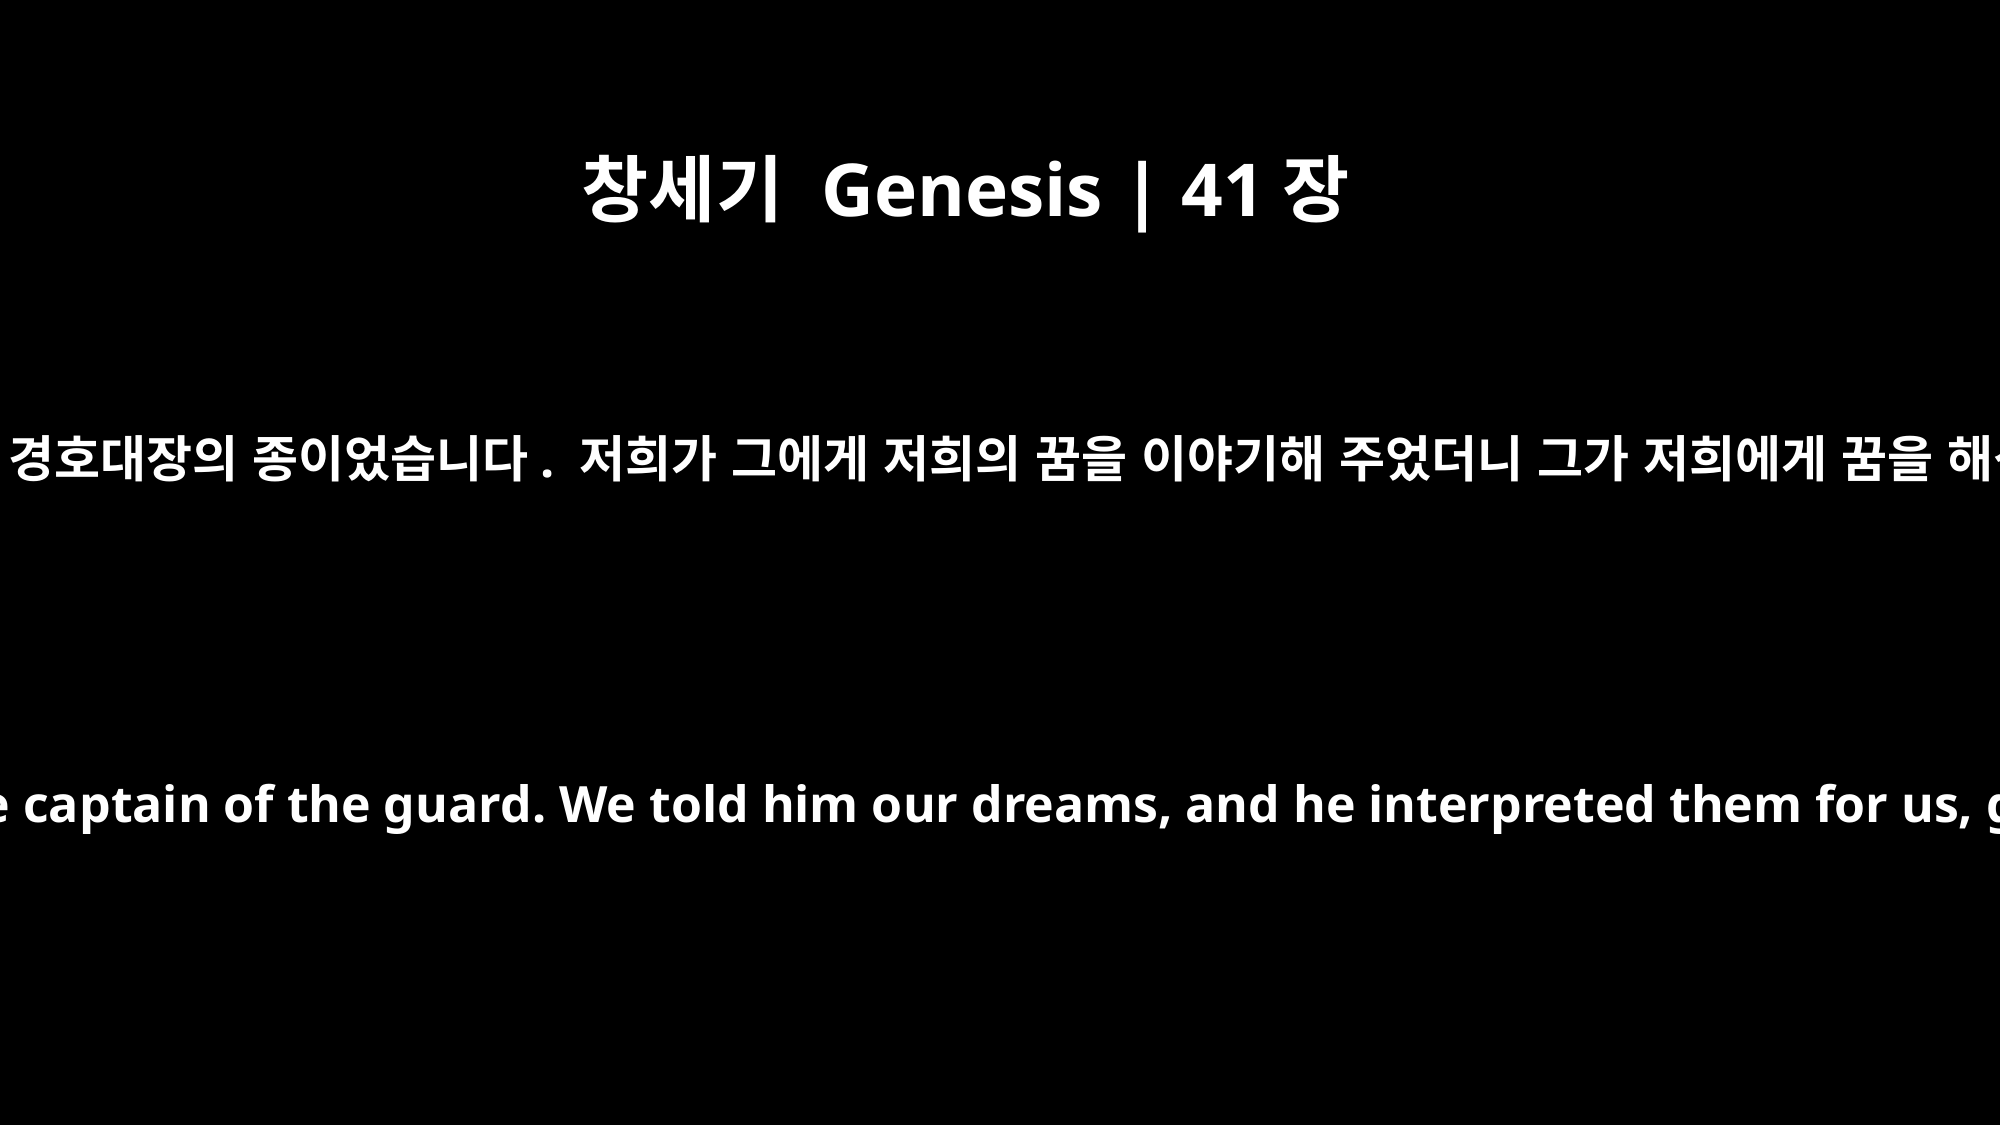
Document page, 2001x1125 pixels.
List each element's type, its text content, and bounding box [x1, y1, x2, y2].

text_box 창세기 Genesis | 41장 [566, 136, 1365, 239]
text_box 12 그때 거기에 젊은 히브리 청년 하나가 저희와 함께 있었습니다. 그는 경호대장의 종이었습니다. 저희가 그에게 저희의 꿈을 이야기해 주었더니 그가 저희에게 꿈을 해석해 주었는데 각자의 꿈에 따라서 그 의미를 풀이해 주었습니다. [0, 359, 2000, 495]
text_box Now a young Hebrew was there with us, a servant of the captain of the guard. We told him our dreams, and he interpreted them for us, giving each man the interpretation of his dream. [0, 764, 2000, 840]
